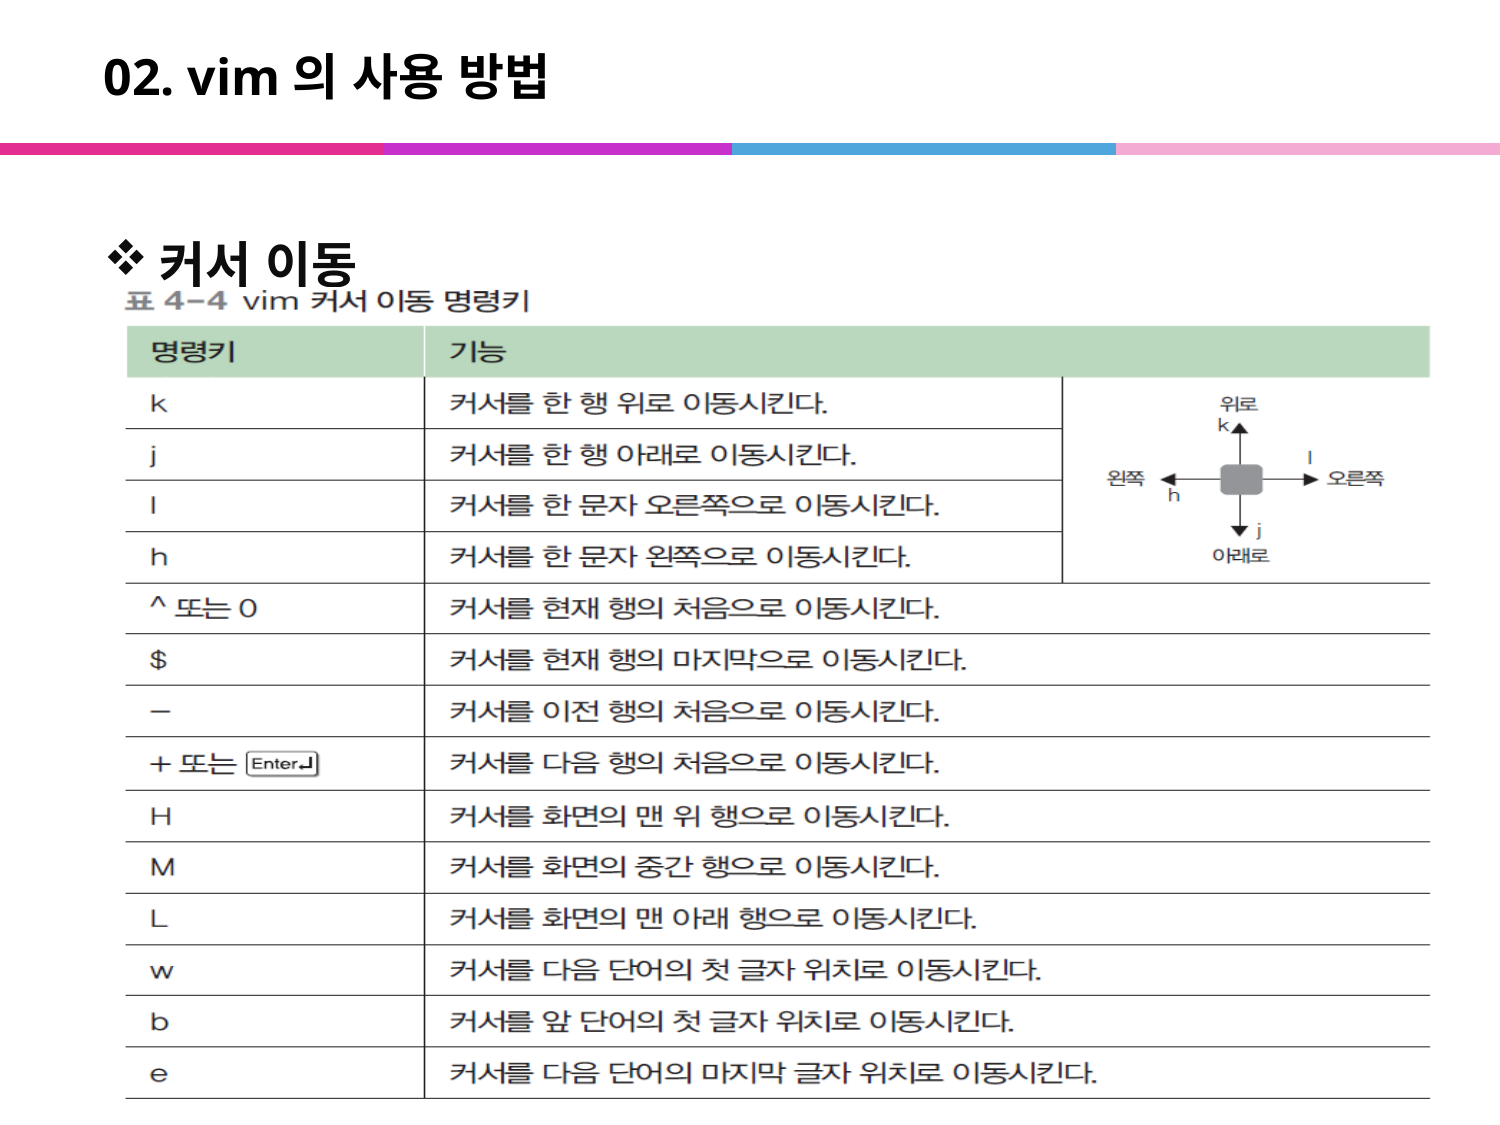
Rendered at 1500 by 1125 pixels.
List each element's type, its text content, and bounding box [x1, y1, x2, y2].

picture [123, 287, 1436, 1103]
list 커서 이동 [88, 196, 1448, 1083]
title 02. vim의 사용 방법 [88, 30, 1330, 121]
